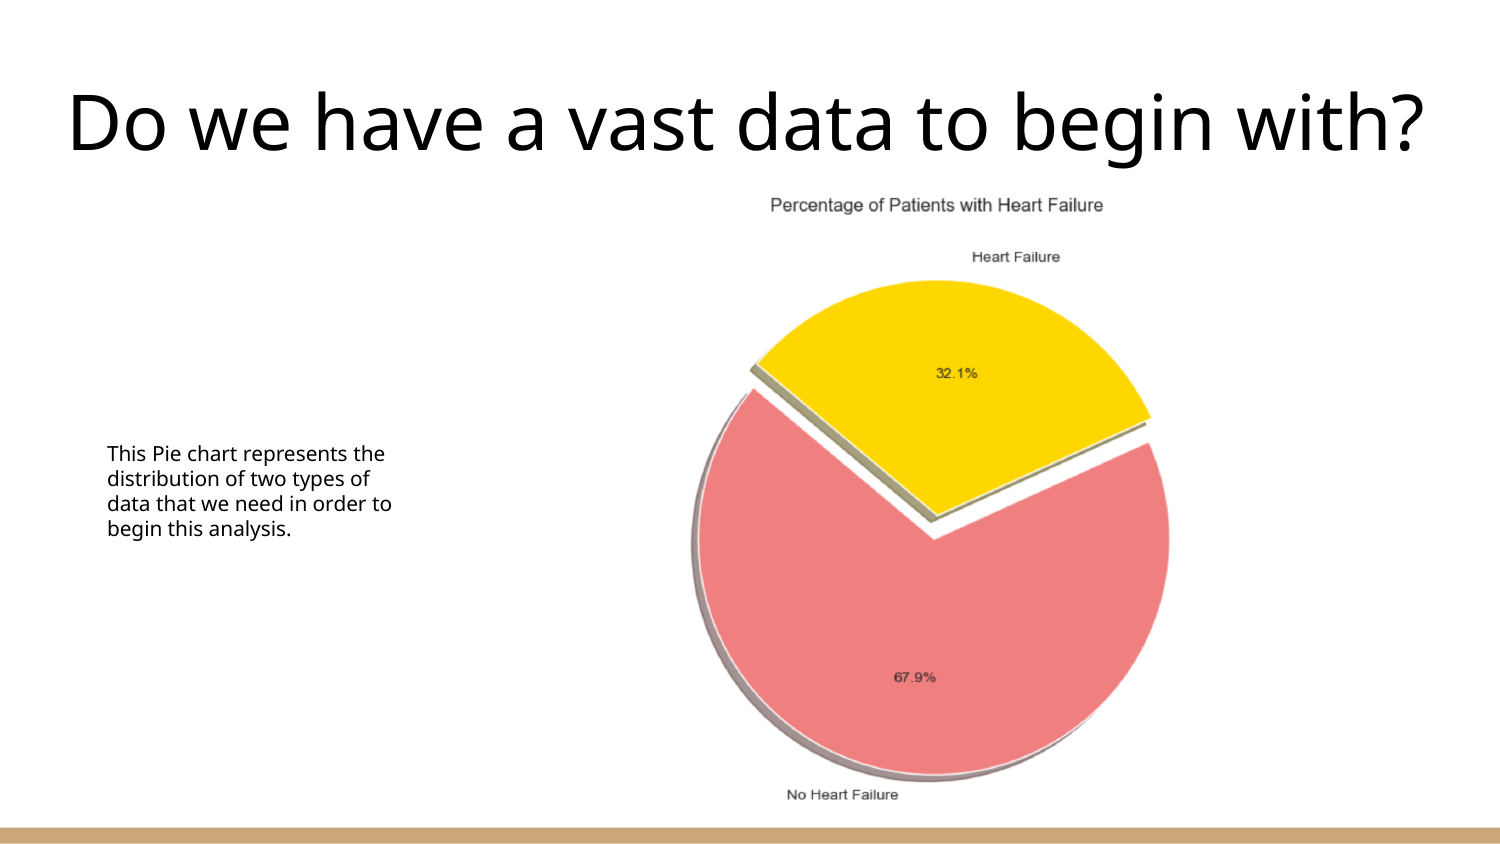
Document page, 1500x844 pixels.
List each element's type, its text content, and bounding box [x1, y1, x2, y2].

title Do we have a vast data to begin with? [51, 51, 1449, 189]
text_box This Pie chart represents the distribution of two types of data that we need in order to begin this analysis. [92, 200, 370, 806]
picture [375, 187, 1450, 818]
